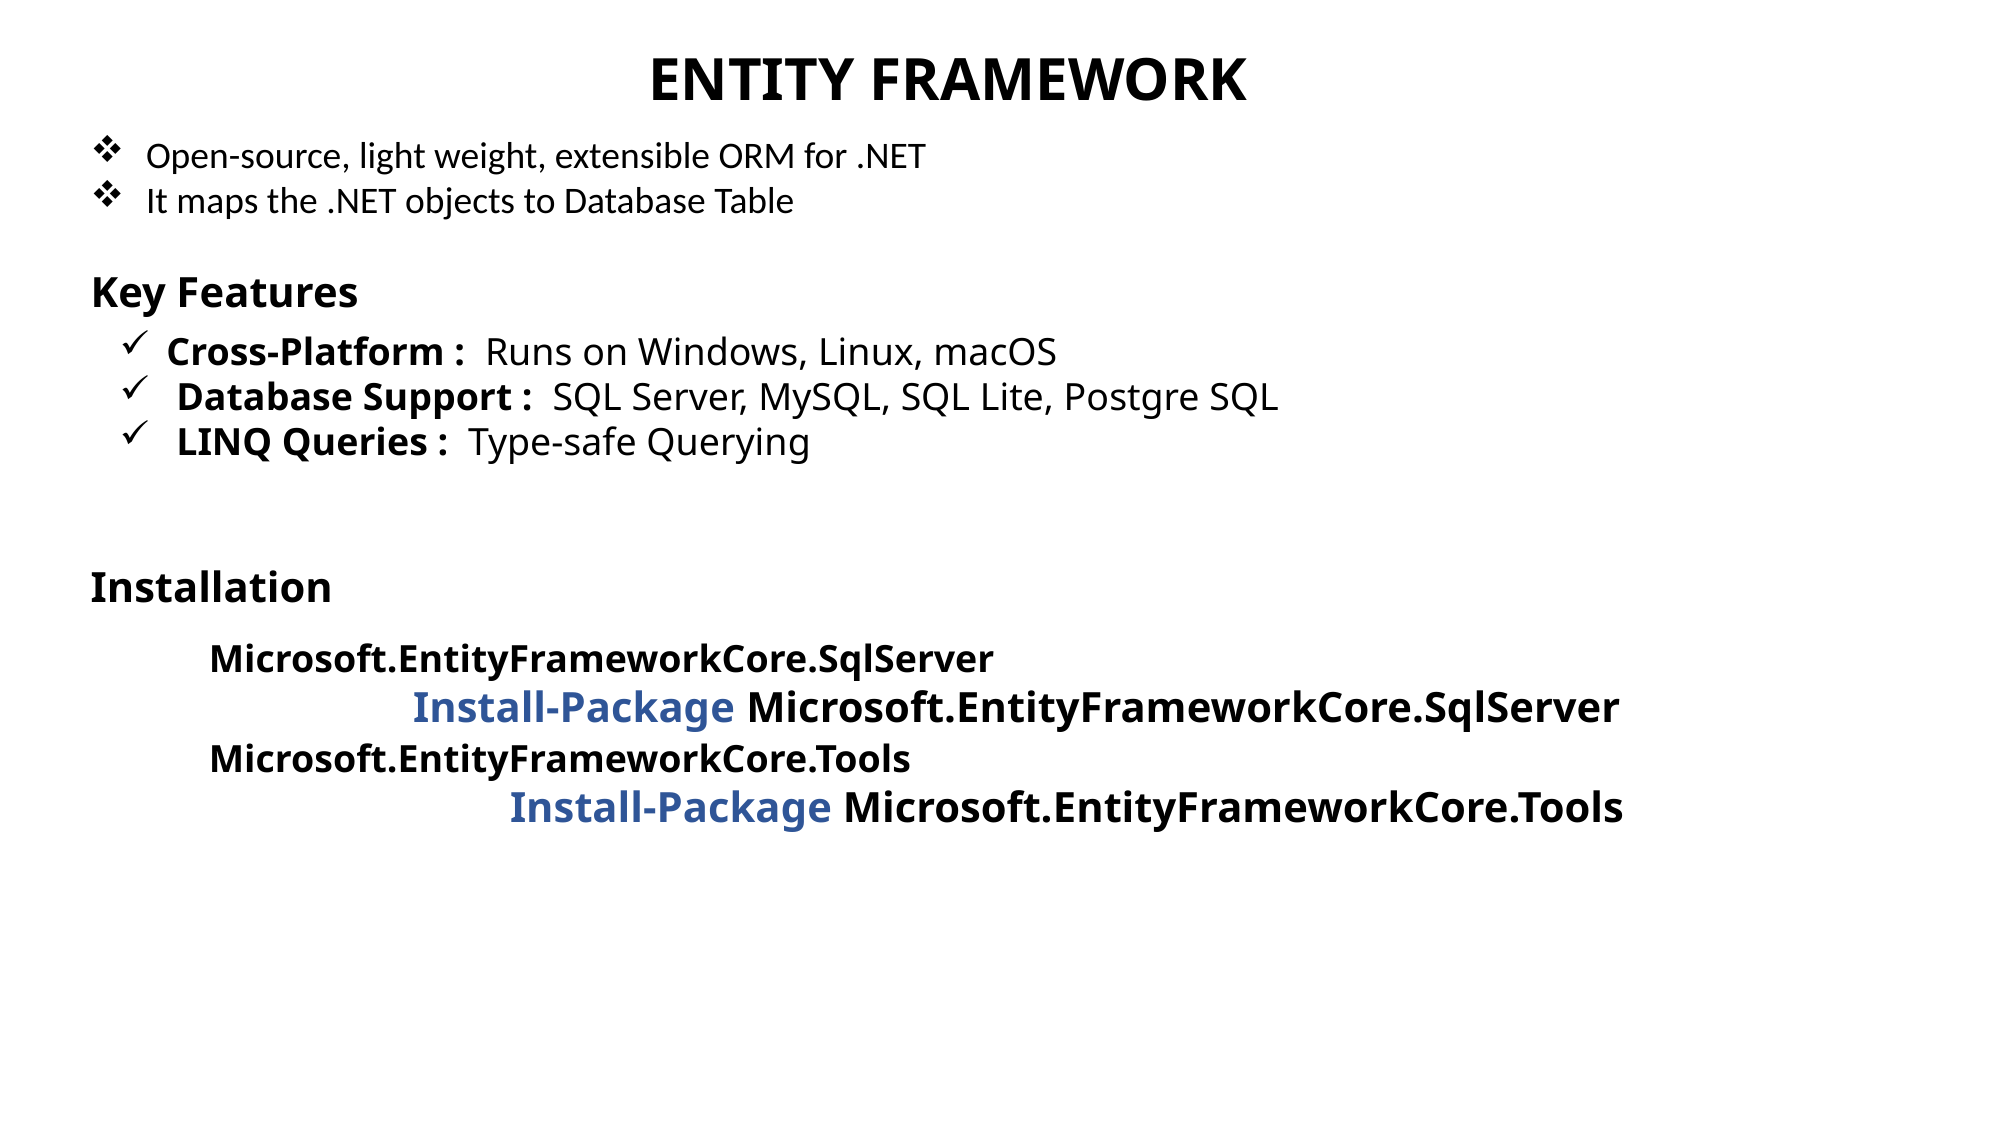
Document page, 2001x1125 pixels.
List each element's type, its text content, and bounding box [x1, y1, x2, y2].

text_box Open-source, light weight, extensible ORM for .NET It maps the .NET objects to Database Table Key Features Installation Microsoft.EntityFrameworkCore.SqlServer Install-Package Microsoft.EntityFrameworkCore.SqlServer Microsoft.EntityFrameworkCore.Tools Install-Package Microsoft.EntityFrameworkCore.Tools [75, 123, 1917, 839]
text_box ENTITY FRAMEWORK [0, 34, 1515, 120]
text_box Cross-Platform : Runs on Windows, Linux, macOS Database Support : SQL Server, MySQL, SQL Lite, Postgre SQL LINQ Queries : Type-safe Querying [104, 320, 1451, 516]
